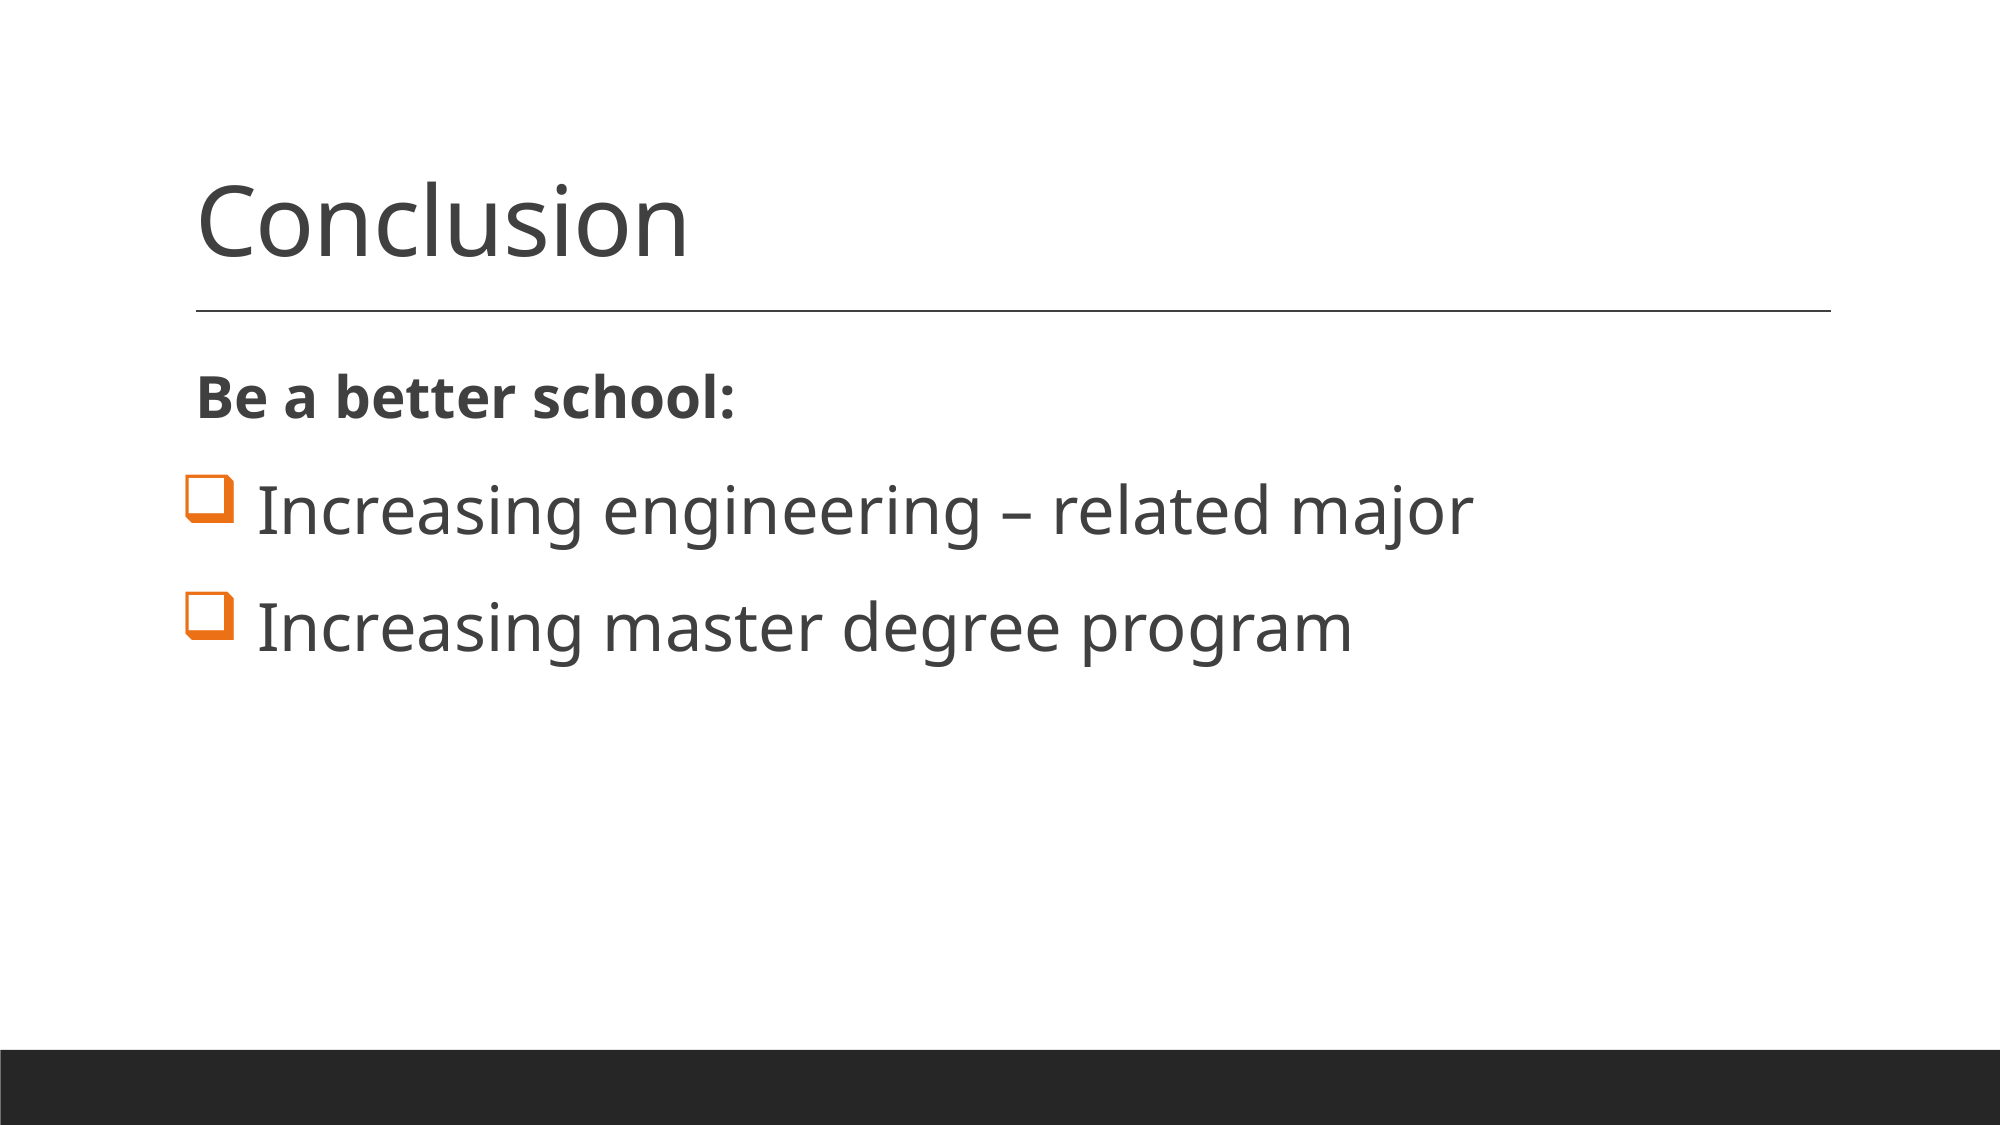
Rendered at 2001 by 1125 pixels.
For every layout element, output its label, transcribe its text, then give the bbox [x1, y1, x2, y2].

title Conclusion [180, 47, 1830, 285]
list Be a better school: Increasing engineering – related major Increasing master degree program [180, 345, 1830, 963]
